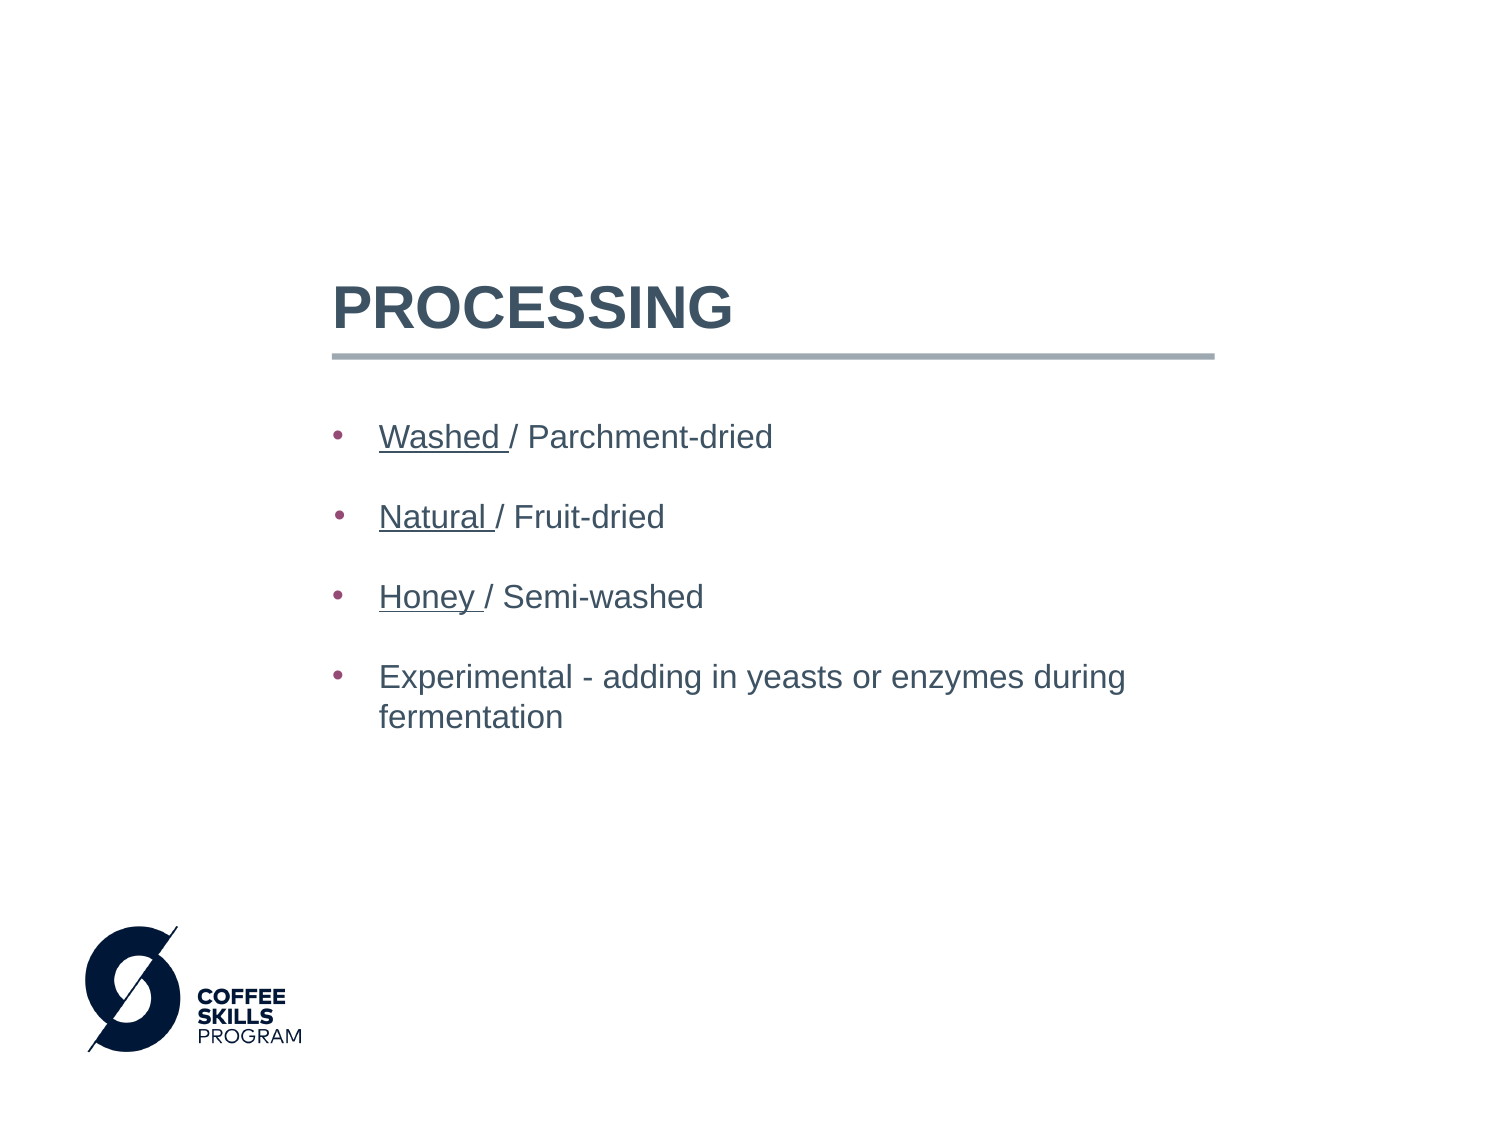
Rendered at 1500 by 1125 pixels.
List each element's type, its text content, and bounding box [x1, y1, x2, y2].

text_box PROCESSING Washed / Parchment-dried Natural / Fruit-dried Honey / Semi-washed Experimental - adding in yeasts or enzymes during fermentation [317, 260, 1247, 867]
picture [62, 907, 313, 1068]
